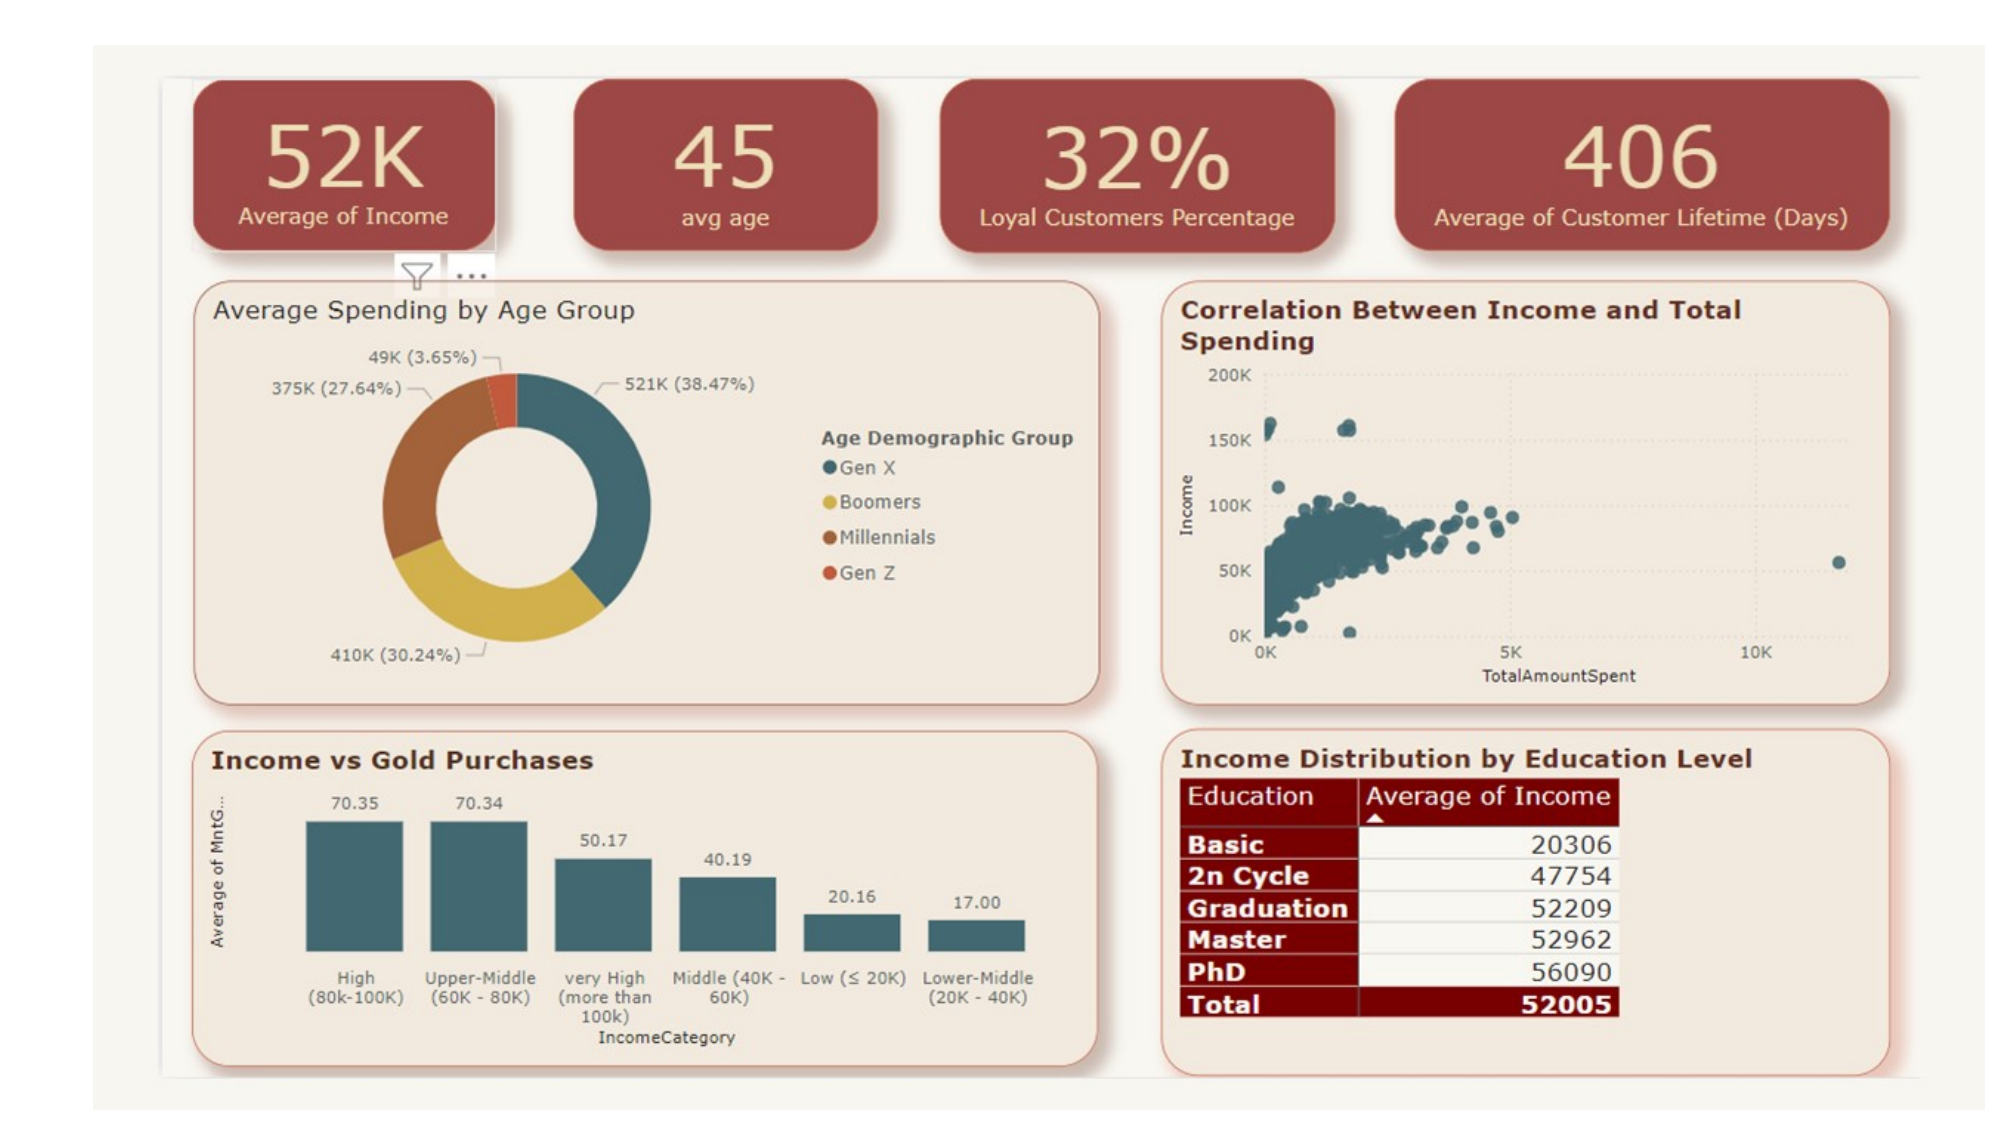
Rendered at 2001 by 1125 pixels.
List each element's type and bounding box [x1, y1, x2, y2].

list [92, 44, 1986, 1110]
